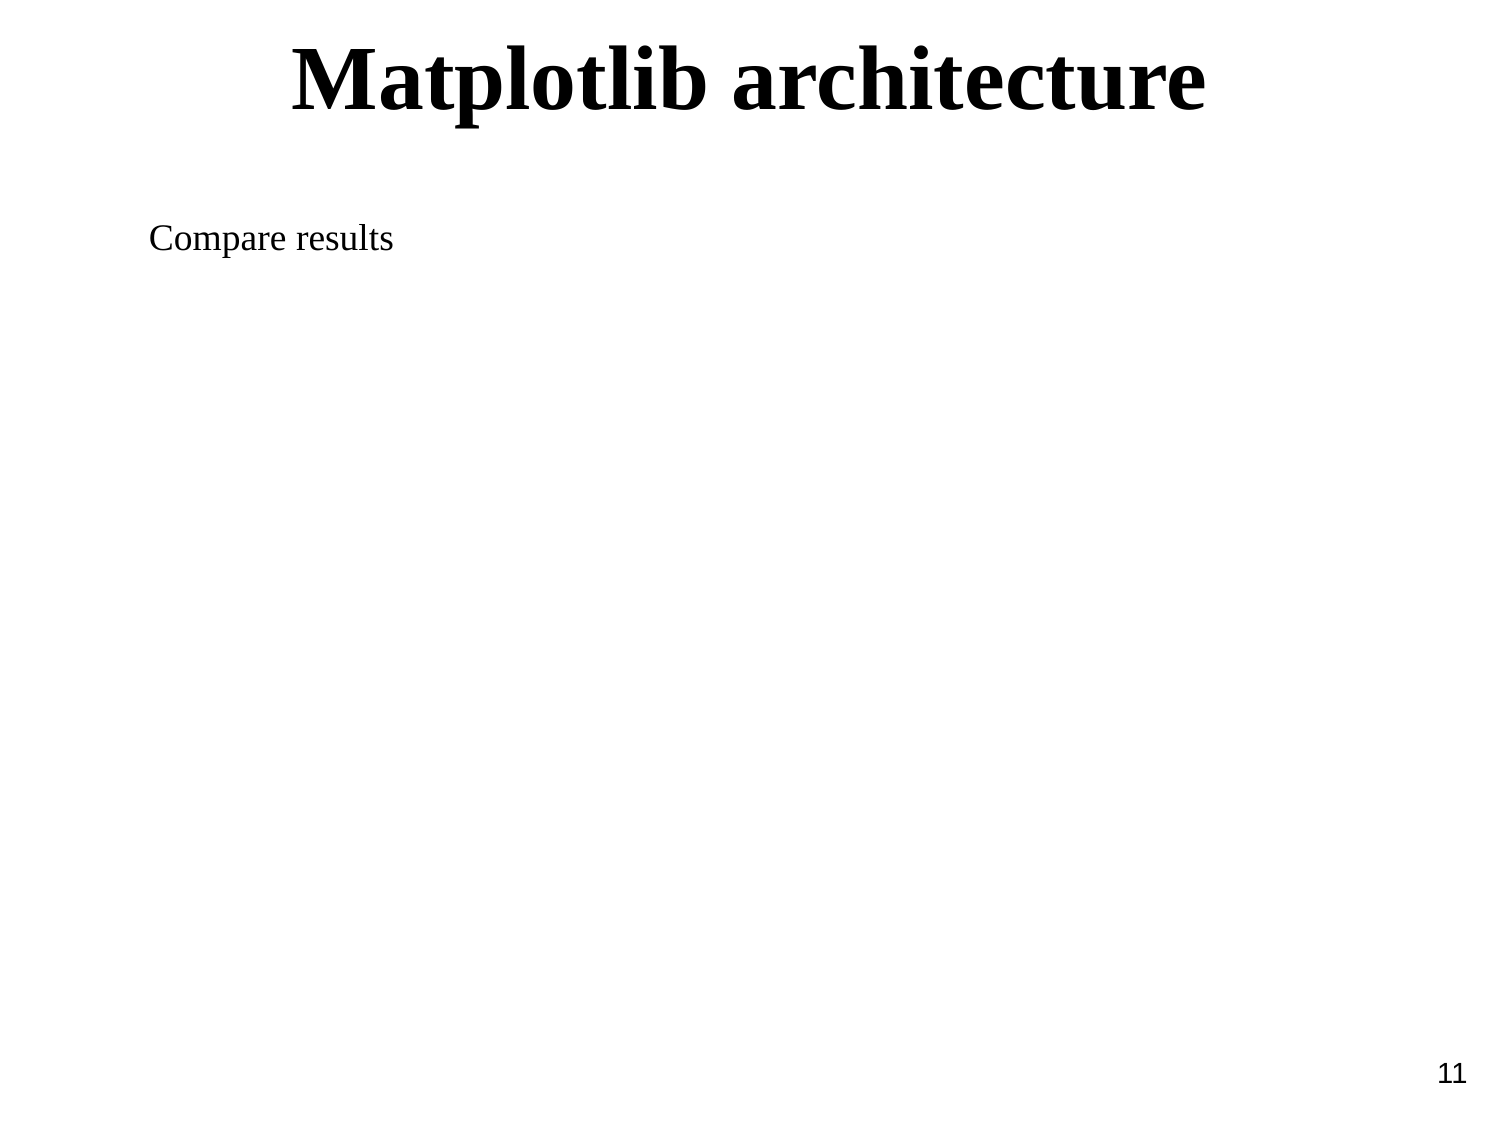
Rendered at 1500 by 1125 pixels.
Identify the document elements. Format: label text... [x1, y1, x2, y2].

text_box Compare results [134, 205, 1286, 266]
text_box Matplotlib architecture [0, 10, 1500, 136]
slide_number 11 [1132, 1046, 1483, 1125]
